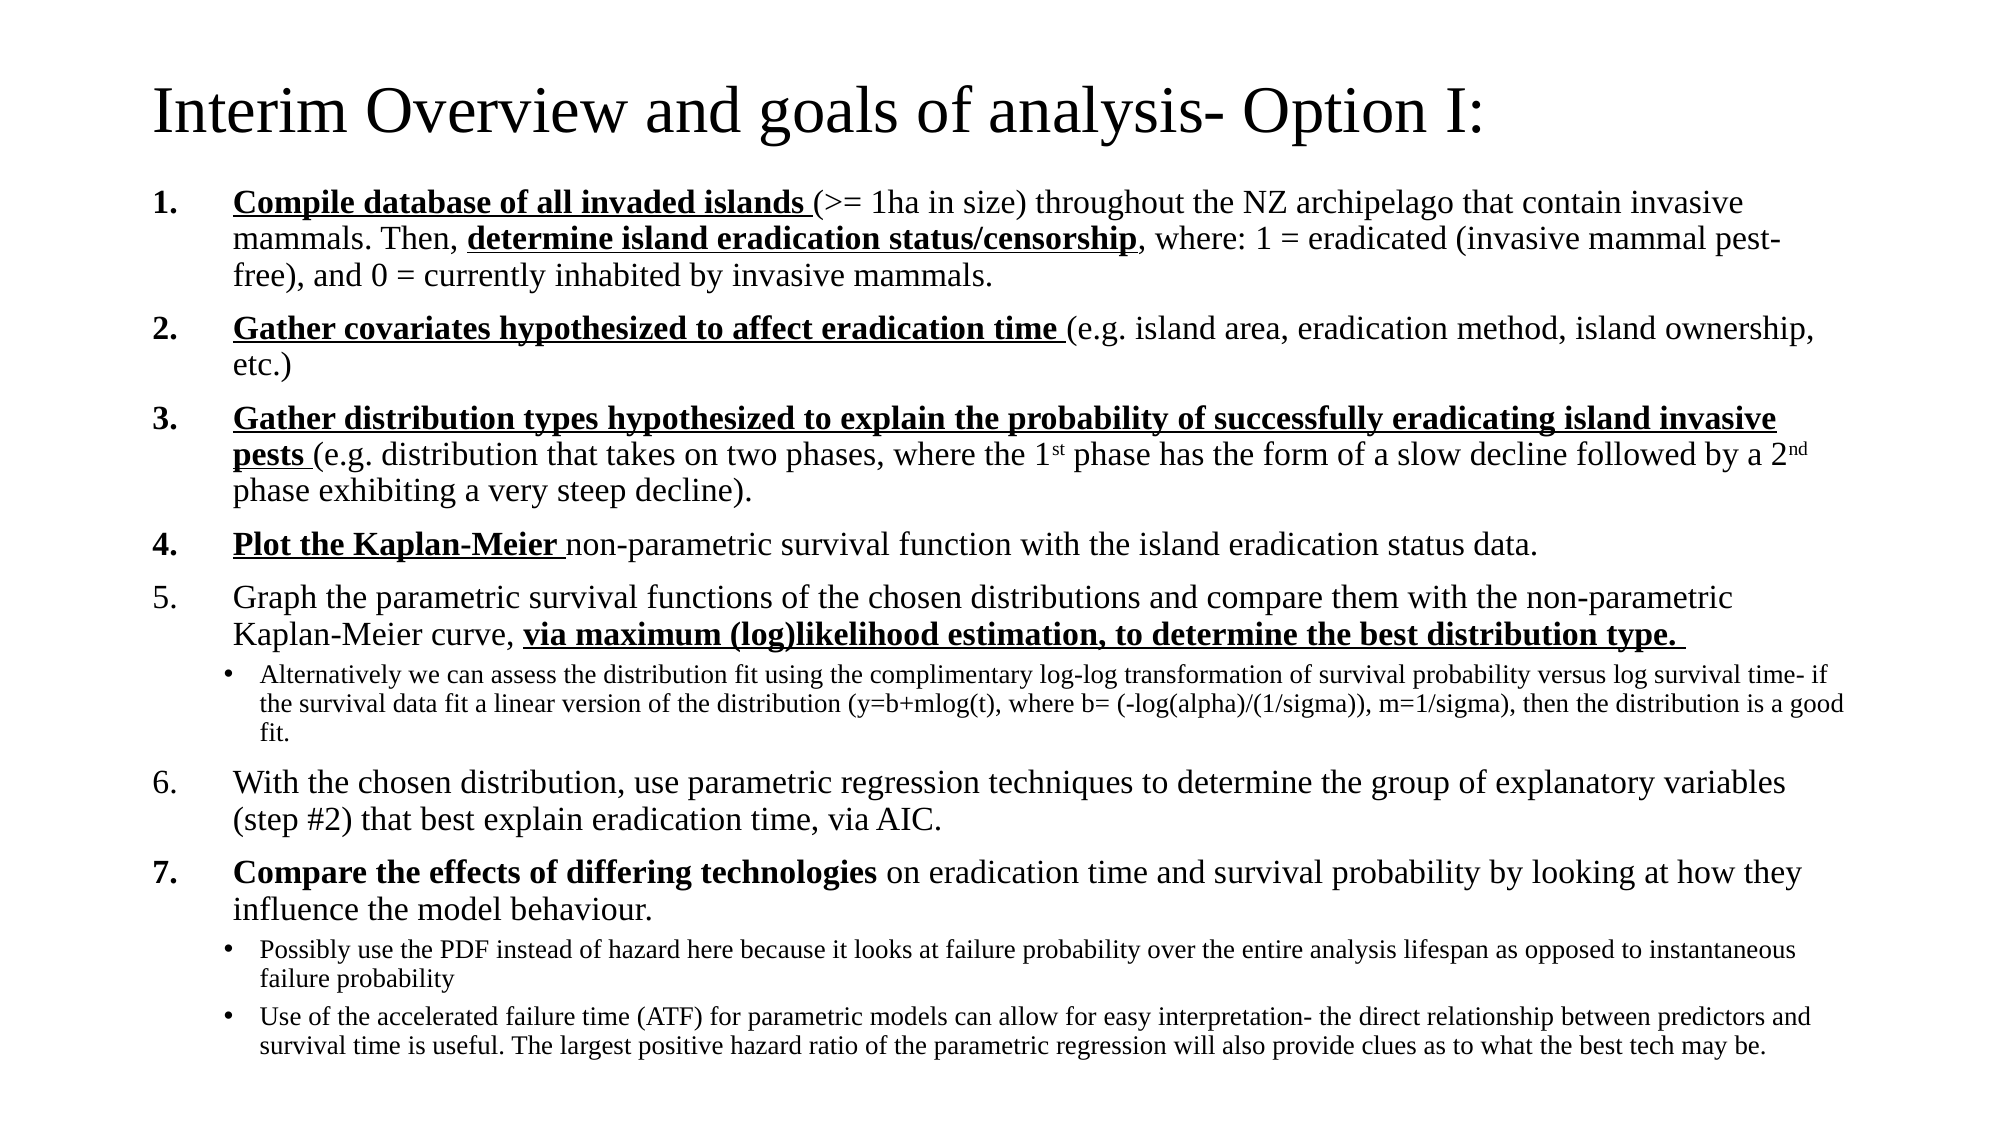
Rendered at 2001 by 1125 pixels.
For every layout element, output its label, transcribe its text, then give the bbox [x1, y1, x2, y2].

list Compile database of all invaded islands (>= 1ha in size) throughout the NZ archipelago that contain invasive mammals. Then, determine island eradication status/censorship, where: 1 = eradicated (invasive mammal pest-free), and 0 = currently inhabited by invasive mammals. Gather covariates hypothesized to affect eradication time (e.g. island area, eradication method, island ownership, etc.) Gather distribution types hypothesized to explain the probability of successfully eradicating island invasive pests (e.g. distribution that takes on two phases, where the 1st phase has the form of a slow decline followed by a 2nd phase exhibiting a very steep decline). Plot the Kaplan-Meier non-parametric survival function with the island eradication status data. Graph the parametric survival functions of the chosen distributions and compare them with the non-parametric Kaplan-Meier curve, via maximum (log)likelihood estimation, to determine the best distribution type. Alternatively we can assess the distribution fit using the complimentary log-log transformation of survival probability versus log survival time- if the survival data fit a linear version of the distribution (y=b+mlog(t), where b= (-log(alpha)/(1/sigma)), m=1/sigma), then the distribution is a good fit. With the chosen distribution, use parametric regression techniques to determine the group of explanatory variables (step #2) that best explain eradication time, via AIC. Compare the effects of differing technologies on eradication time and survival probability by looking at how they influence the model behaviour. Possibly use the PDF instead of hazard here because it looks at failure probability over the entire analysis lifespan as opposed to instantaneous failure probability Use of the accelerated failure time (ATF) for parametric models can allow for easy interpretation- the direct relationship between predictors and survival time is useful. The largest positive hazard ratio of the parametric regression will also provide clues as to what the best tech may be. [137, 176, 1863, 1089]
title Interim Overview and goals of analysis- Option I: [137, 59, 1863, 163]
